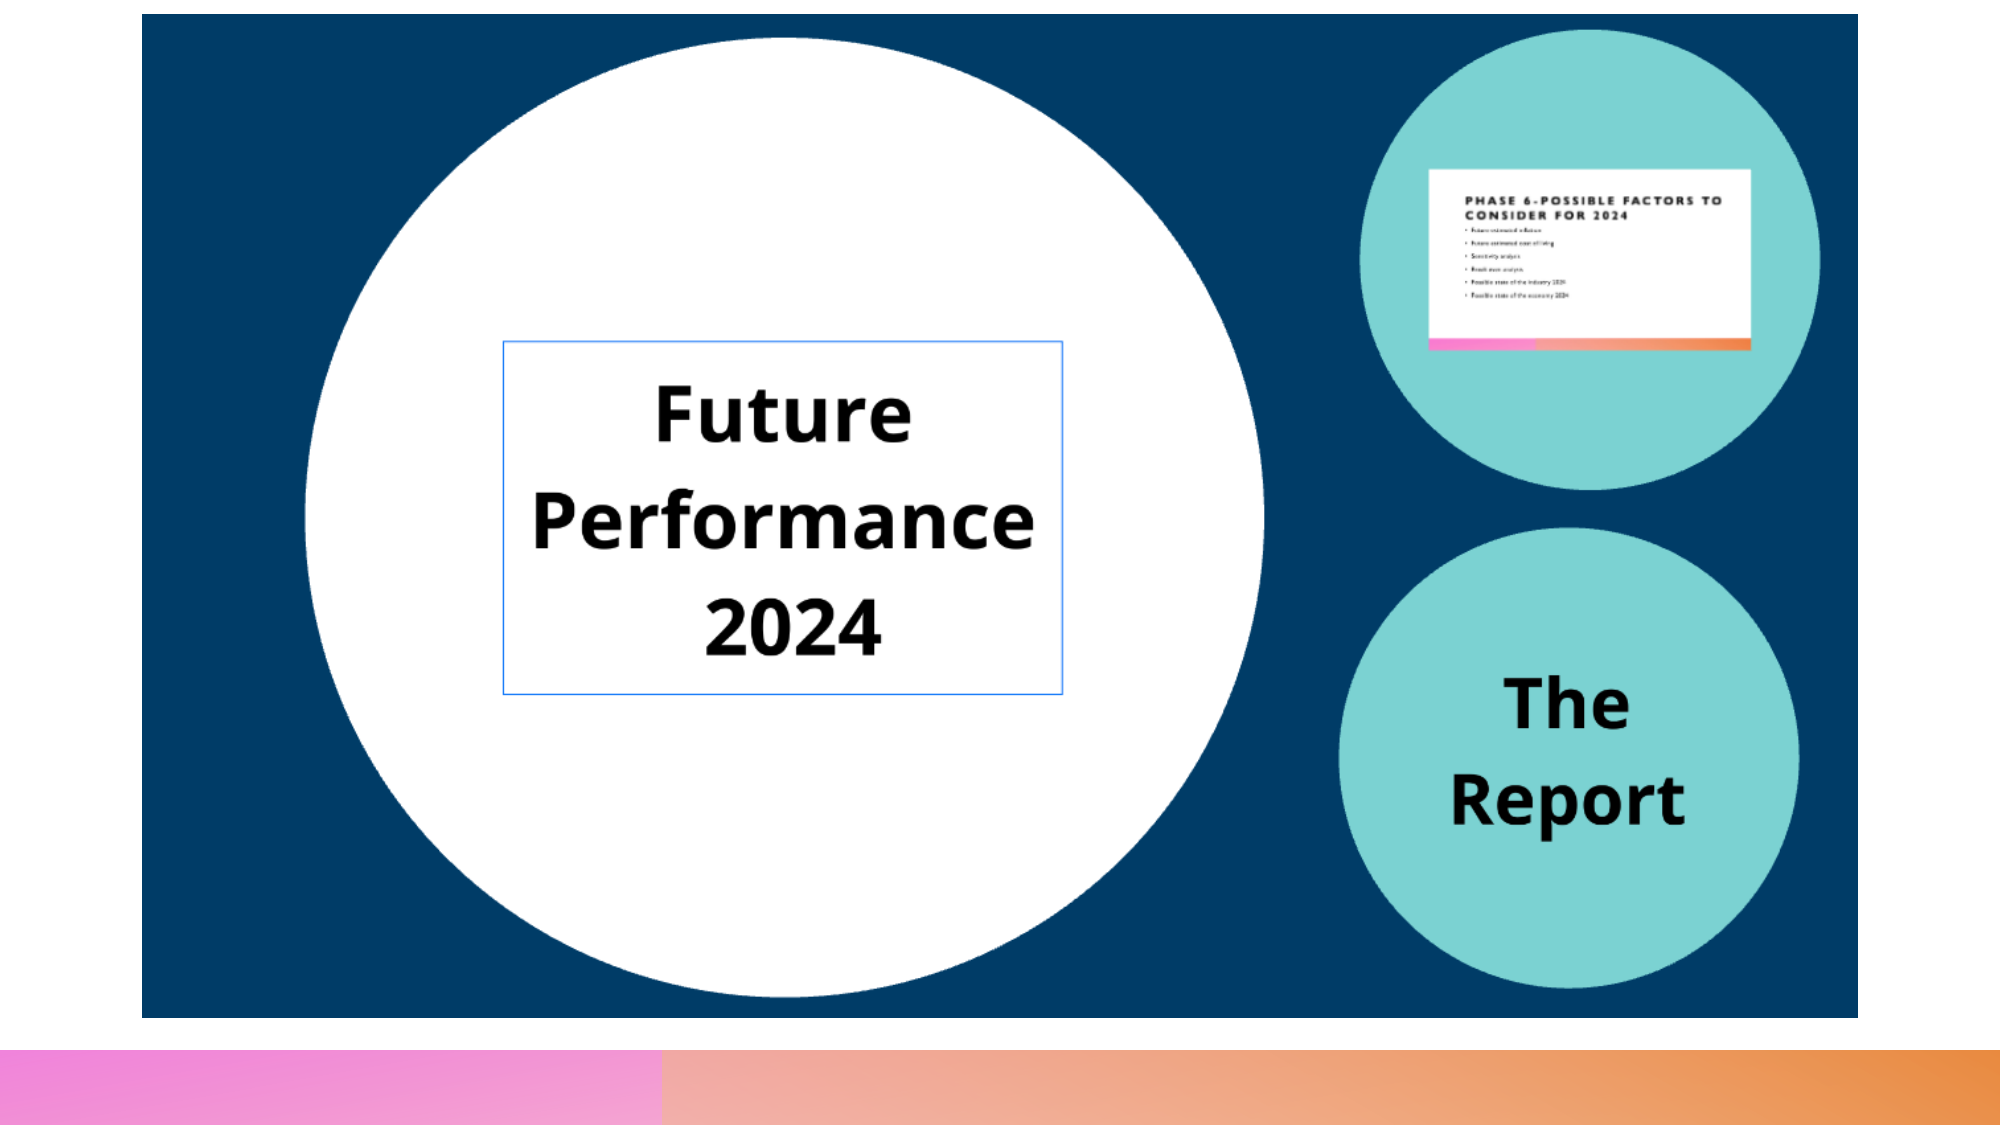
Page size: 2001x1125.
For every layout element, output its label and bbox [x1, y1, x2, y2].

picture [142, 14, 1858, 1018]
